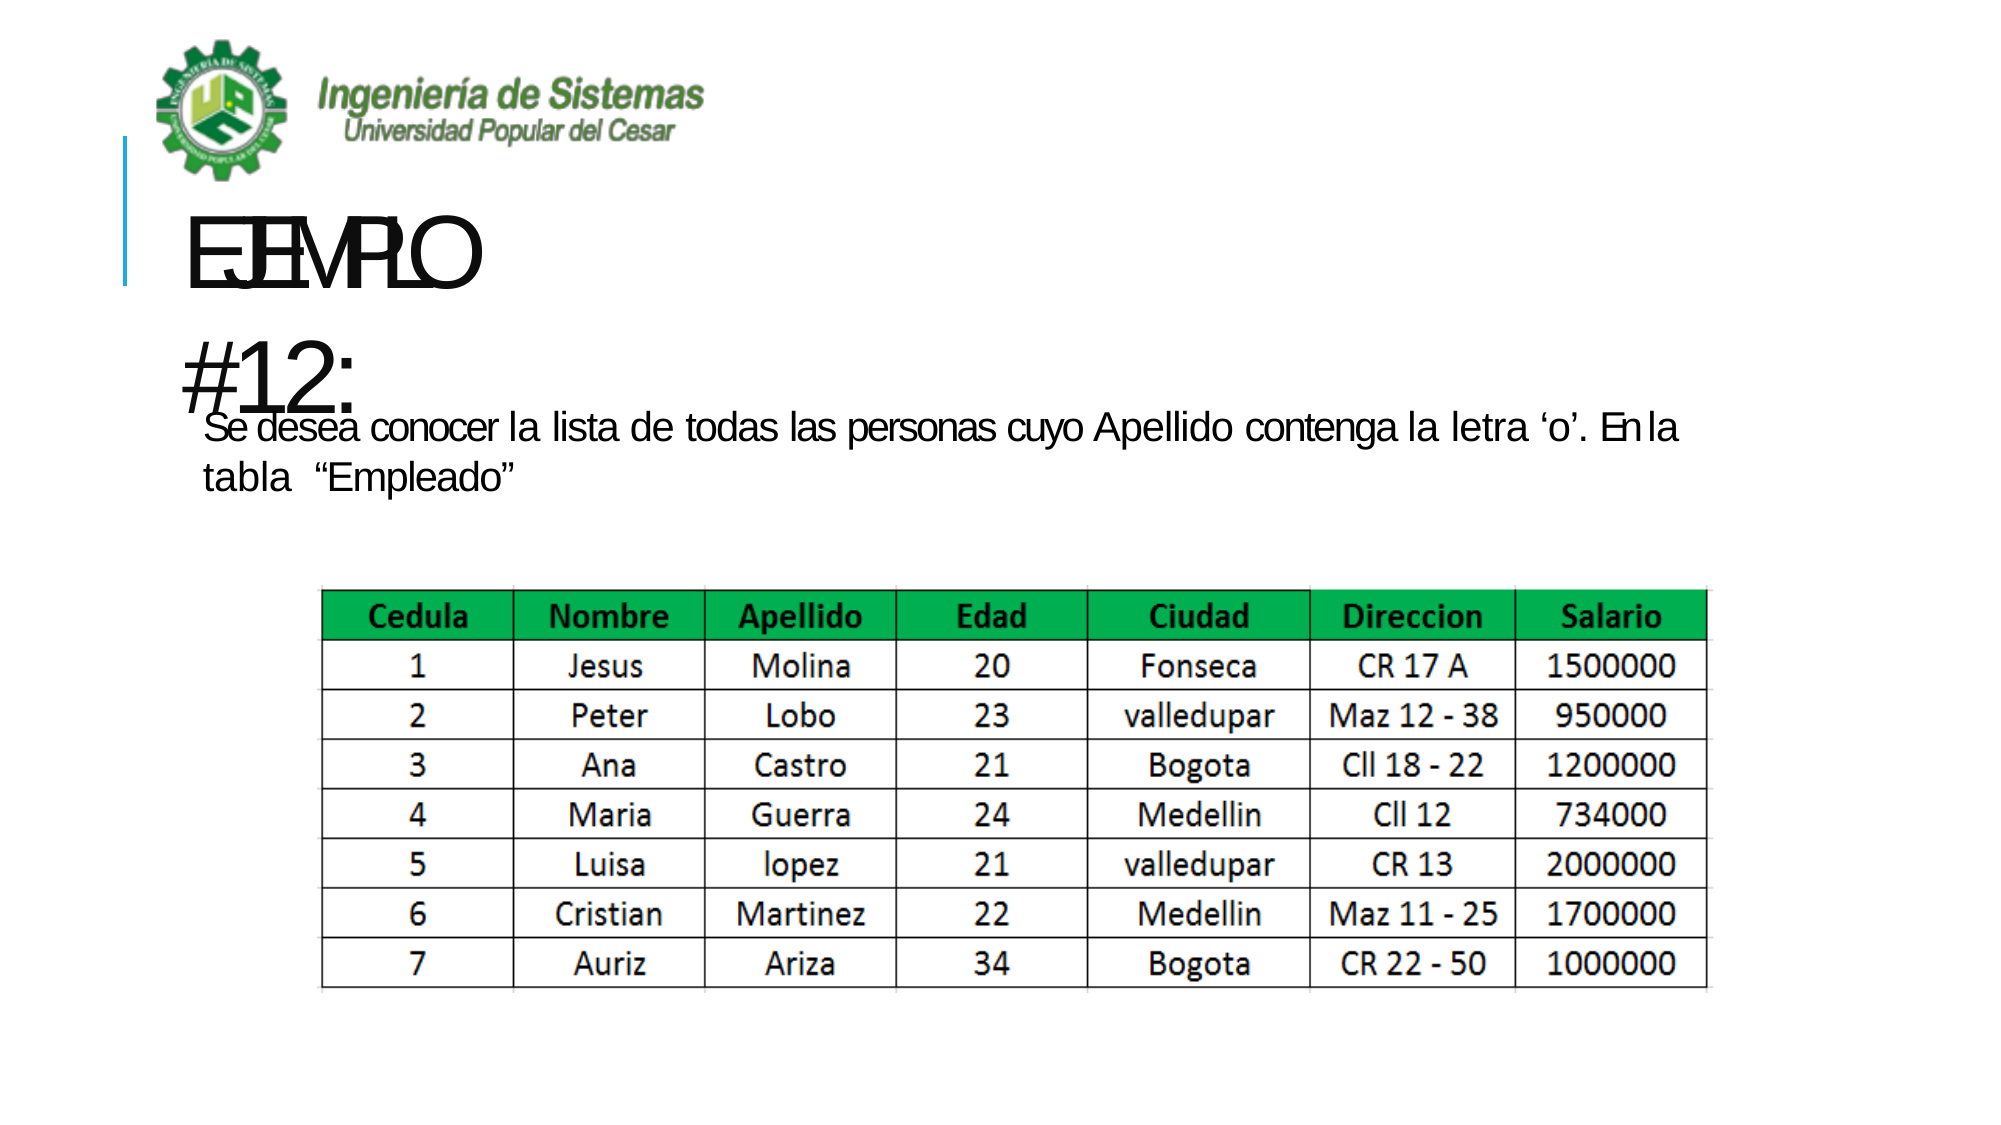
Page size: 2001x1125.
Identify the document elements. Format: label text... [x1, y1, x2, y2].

text_box Se desea conocer la lista de todas las personas cuyo Apellido contenga la letra ‘o’. En la tabla “Empleado” [200, 397, 1777, 500]
text_box [141, 38, 740, 186]
text_box [317, 585, 1714, 993]
text_box EJEMPLO #12: [180, 186, 655, 435]
